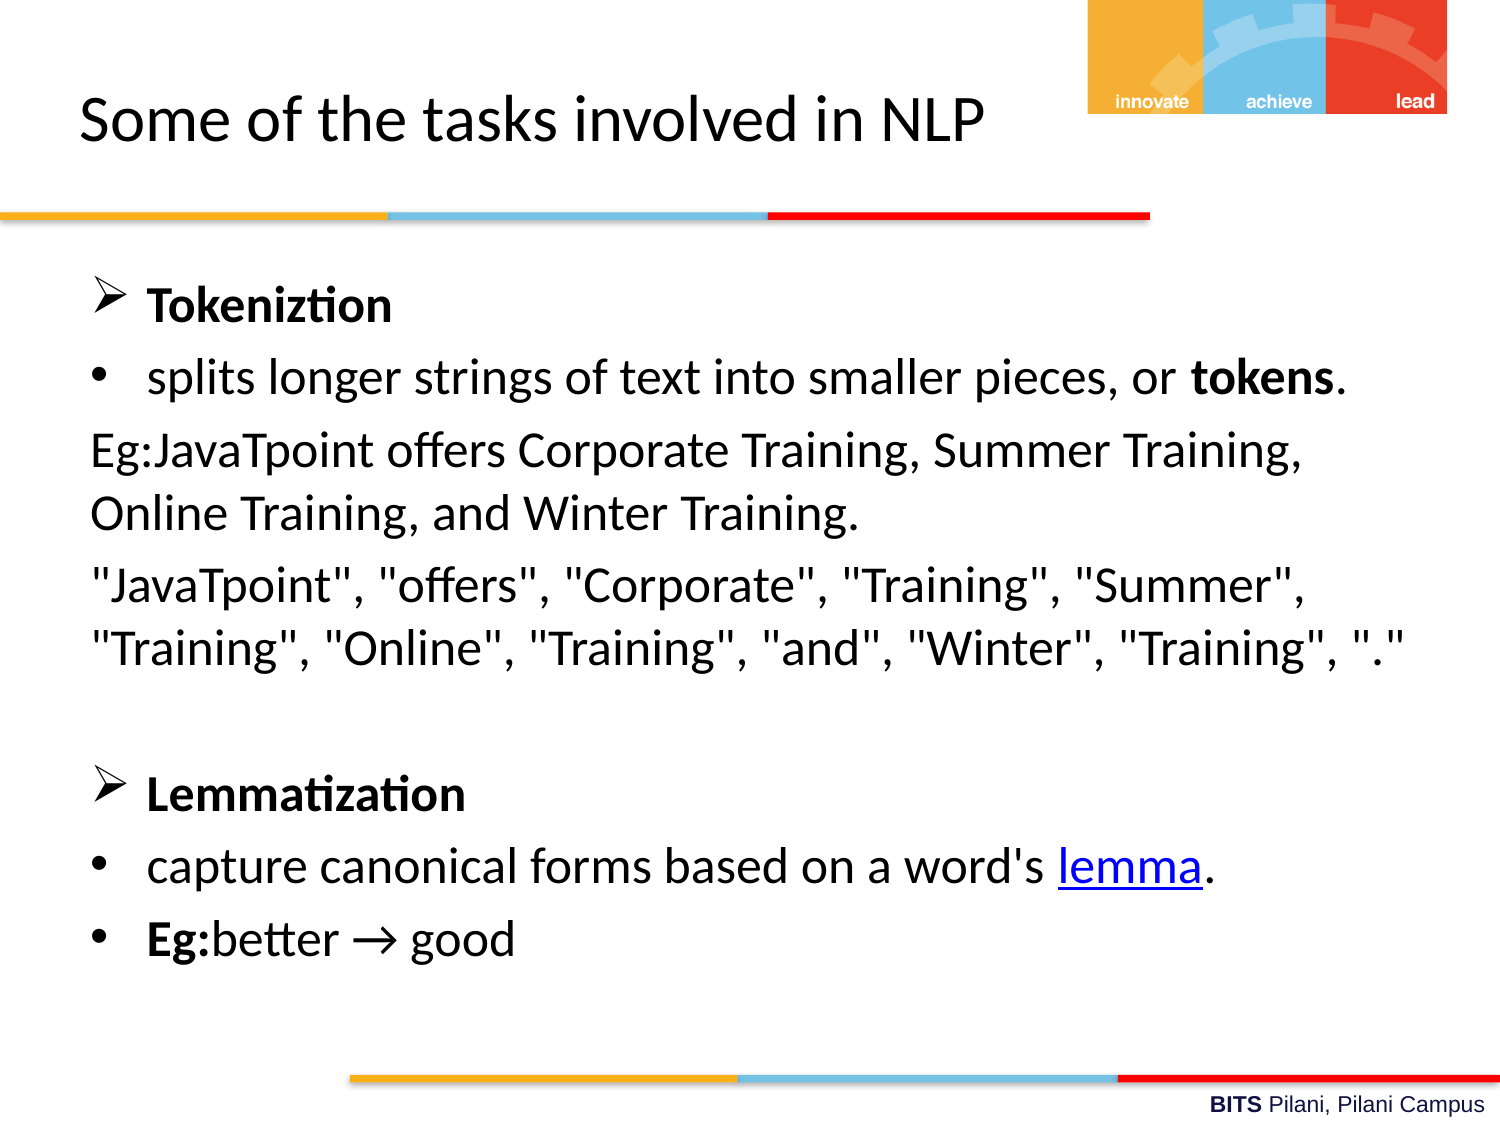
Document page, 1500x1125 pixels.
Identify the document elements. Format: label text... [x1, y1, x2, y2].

list Tokeniztion splits longer strings of text into smaller pieces, or tokens. Eg:JavaTpoint offers Corporate Training, Summer Training, Online Training, and Winter Training. "JavaTpoint", "offers", "Corporate", "Training", "Summer", "Training", "Online", "Training", "and", "Winter", "Training", "." Lemmatization capture canonical forms based on a word's lemma. Eg:better → good [75, 262, 1425, 1005]
picture [1087, 0, 1448, 114]
title Some of the tasks involved in NLP [64, 45, 1069, 185]
